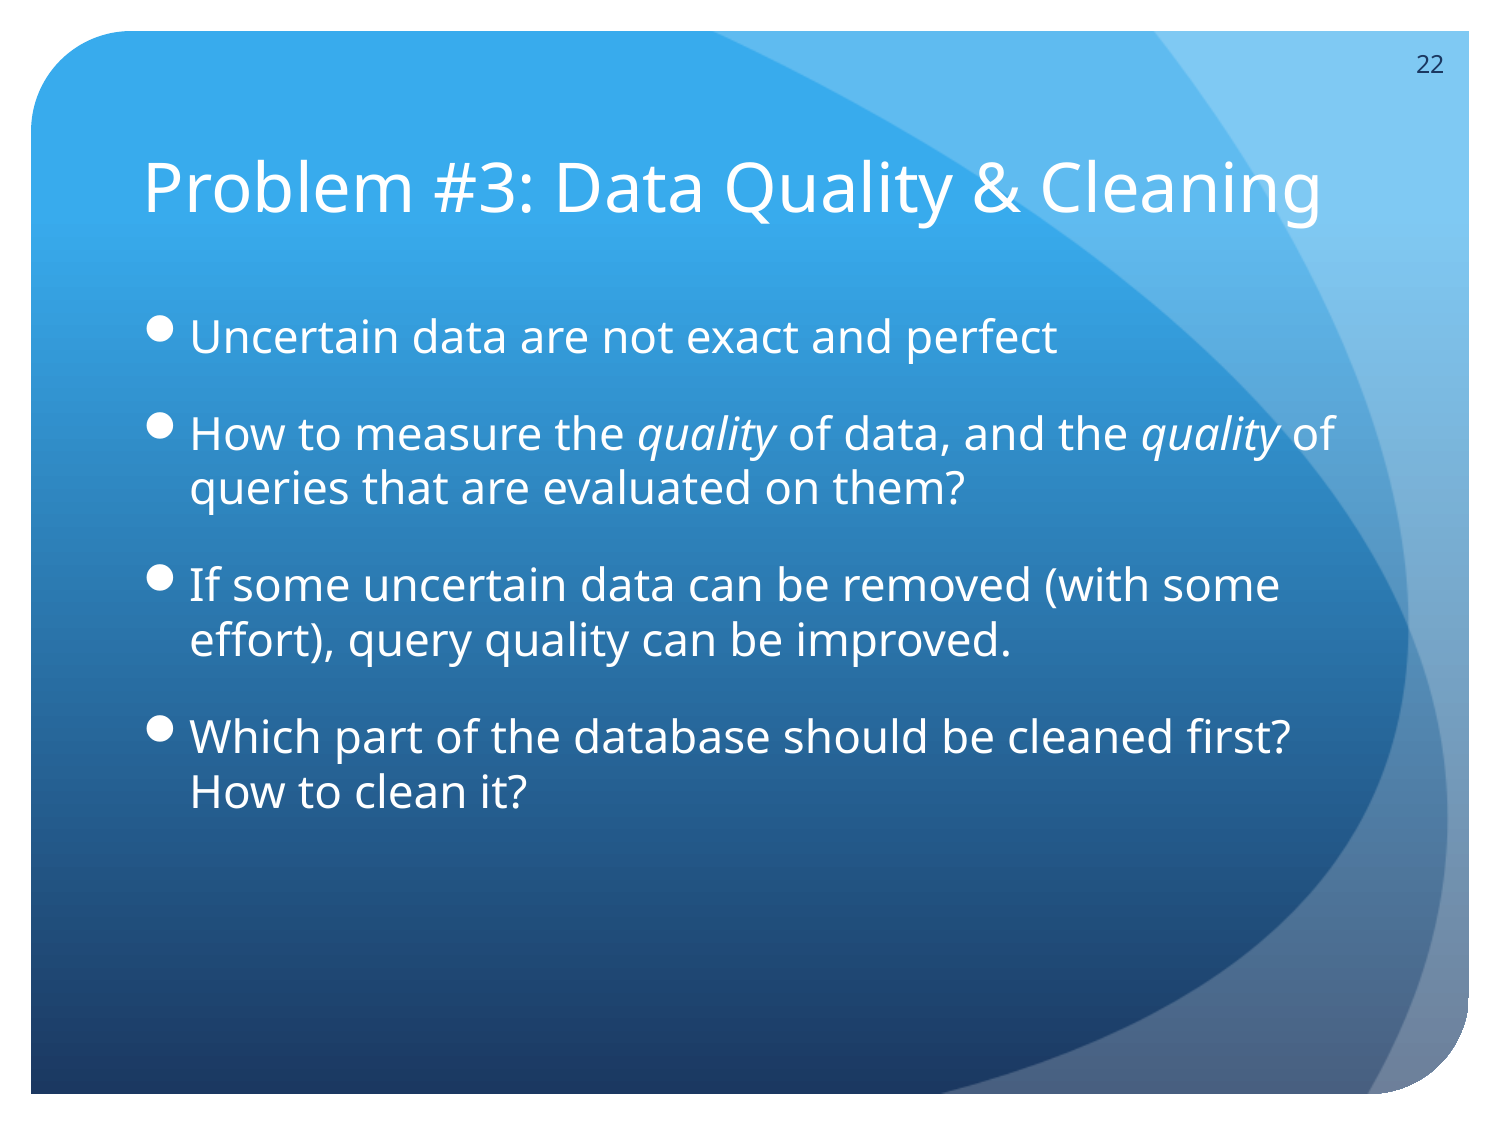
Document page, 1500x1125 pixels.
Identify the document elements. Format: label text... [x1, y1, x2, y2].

list Uncertain data are not exact and perfect How to measure the quality of data, and the quality of queries that are evaluated on them? If some uncertain data can be removed (with some effort), query quality can be improved. Which part of the database should be cleaned first? How to clean it? [127, 299, 1372, 991]
picture [24, 30, 1473, 1094]
slide_number 22 [1378, 36, 1460, 96]
title Problem #3: Data Quality & Cleaning [127, 62, 1372, 234]
